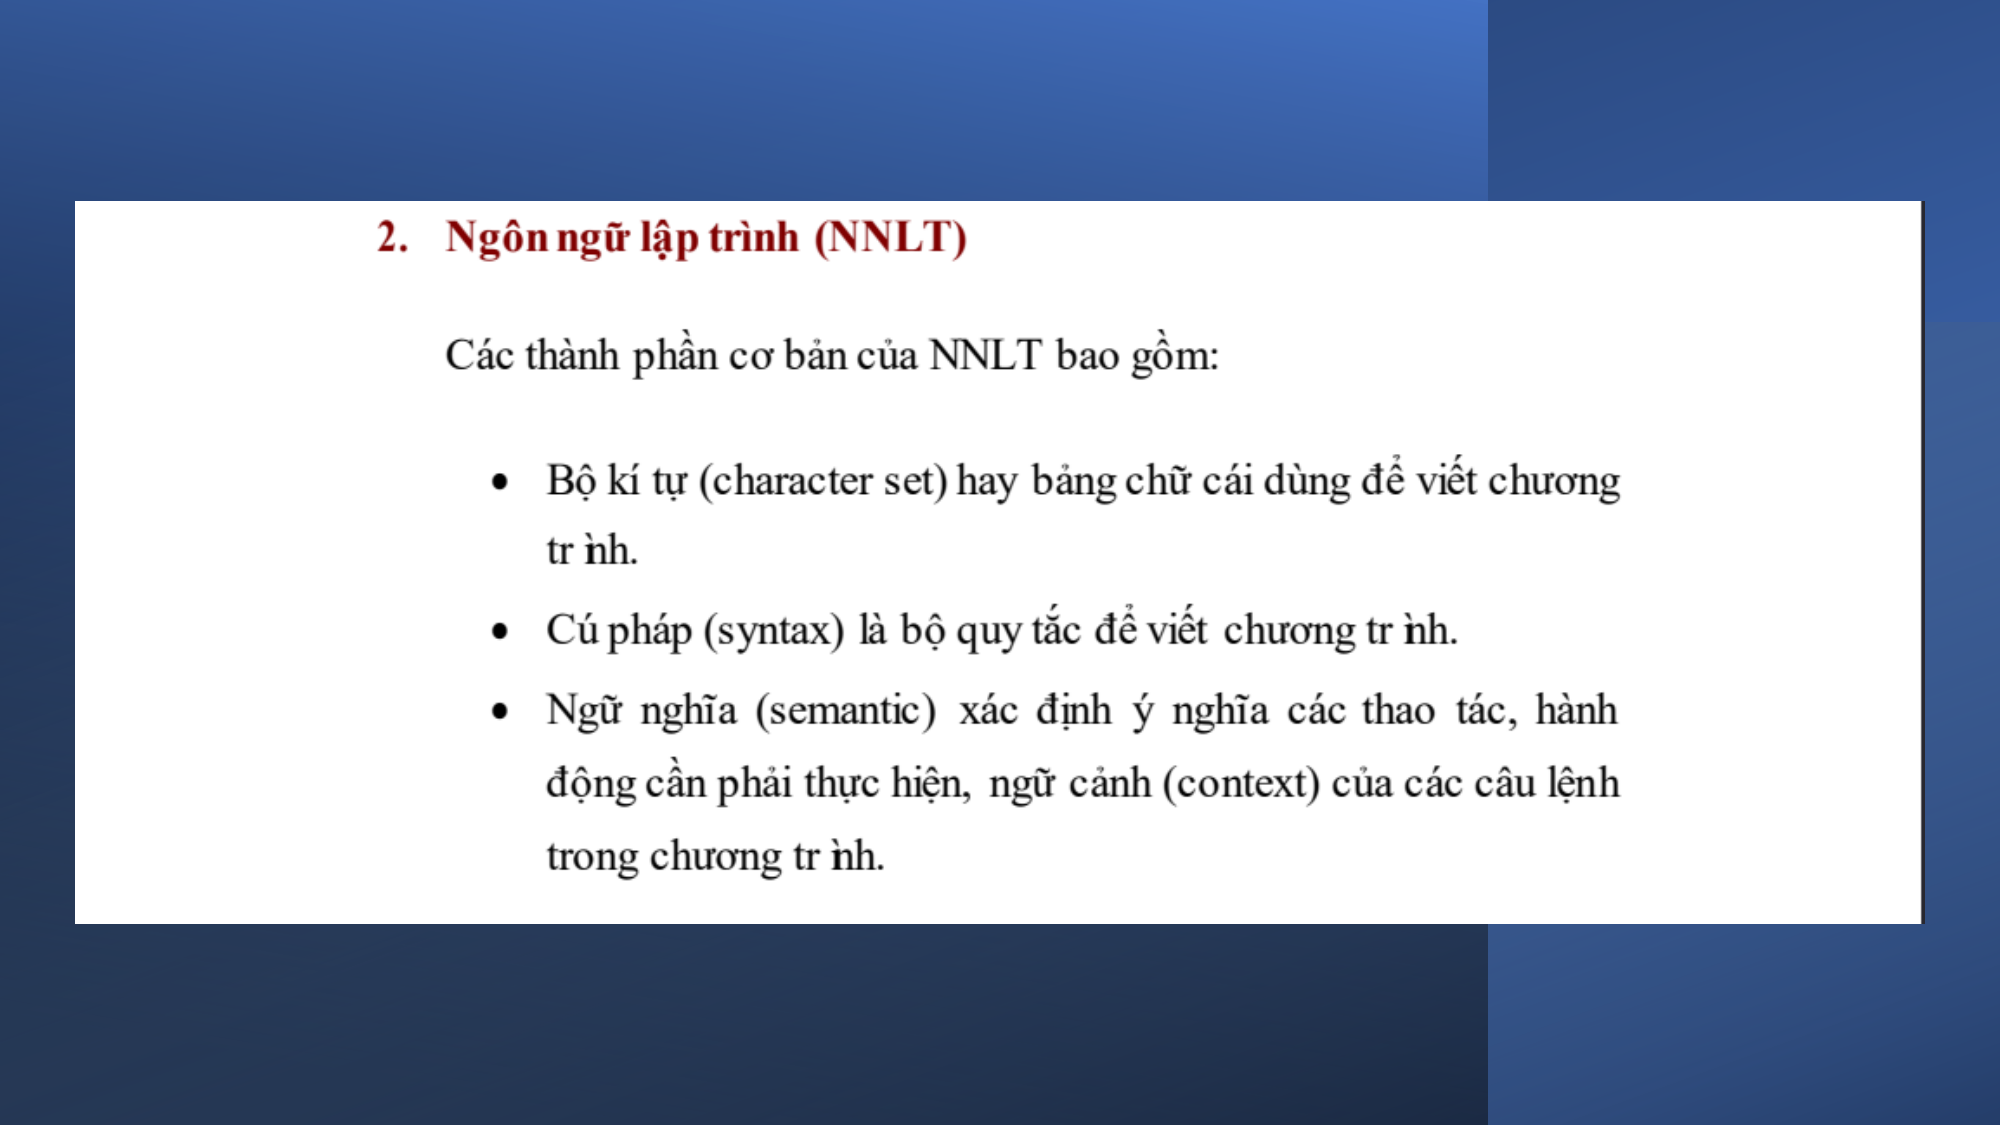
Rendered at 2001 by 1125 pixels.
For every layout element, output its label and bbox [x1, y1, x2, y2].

text_box [0, 0, 1489, 321]
text_box [1489, 0, 2000, 321]
picture [74, 201, 1925, 924]
text_box [0, 321, 2000, 1125]
